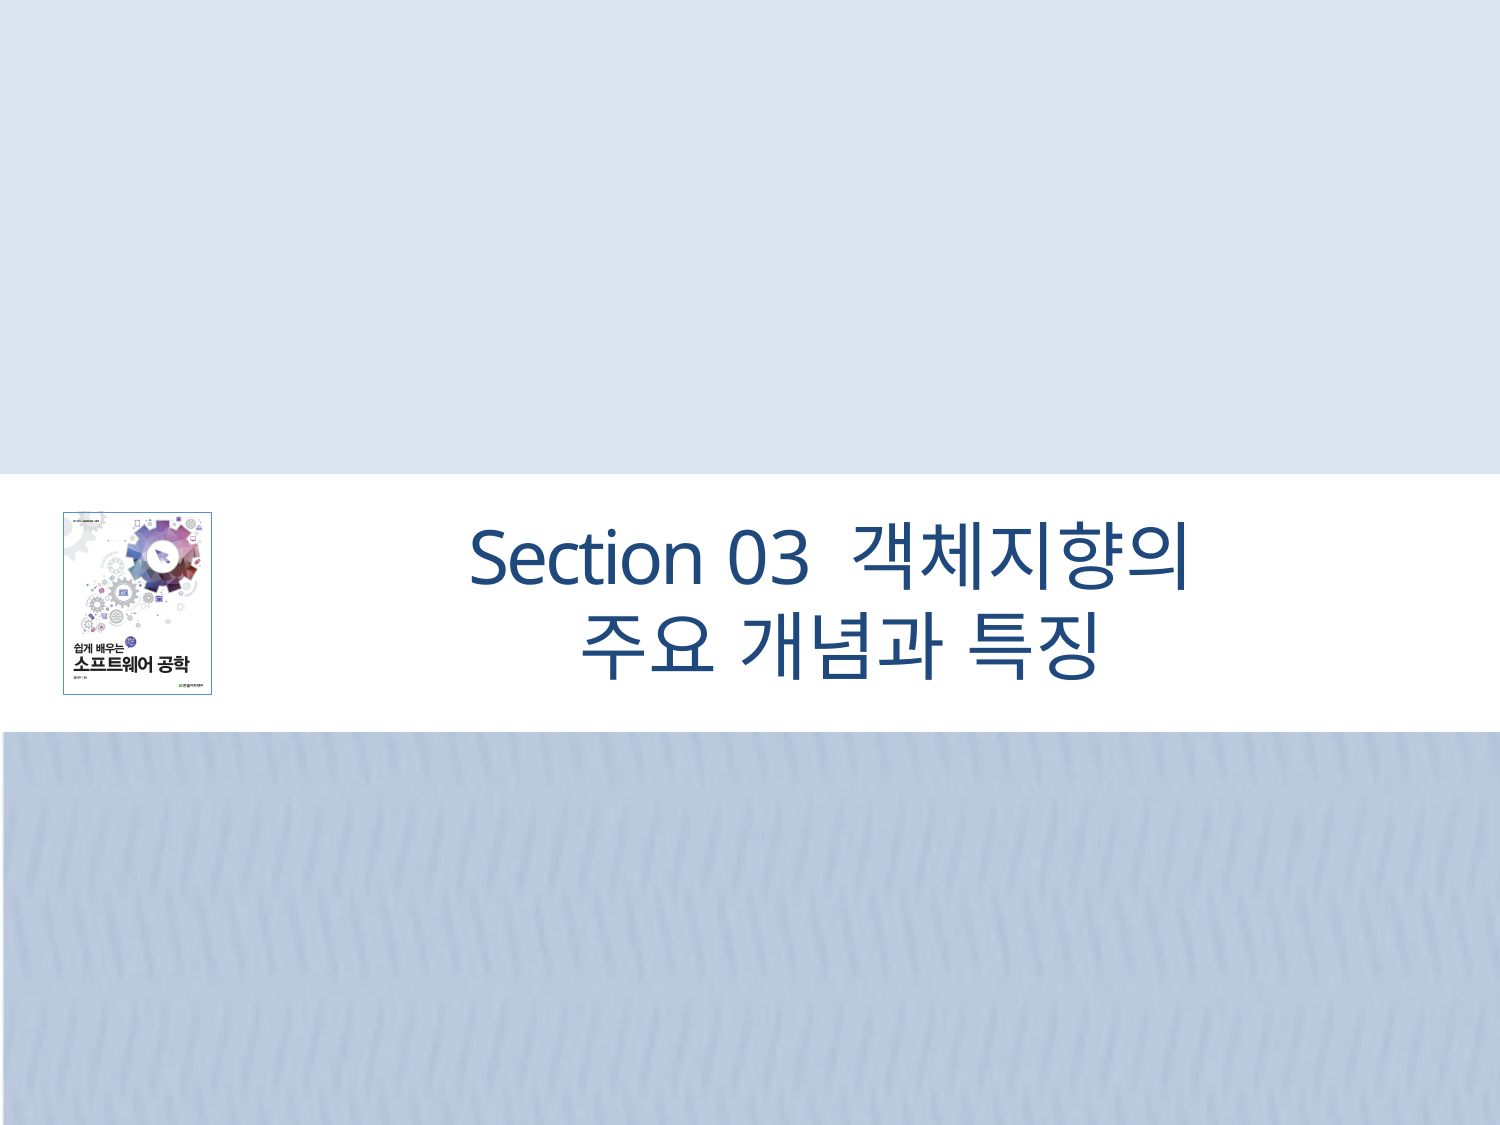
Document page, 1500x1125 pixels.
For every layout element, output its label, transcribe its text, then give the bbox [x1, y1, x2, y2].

picture [64, 513, 211, 694]
title Section 03 객체지향의 주요 개념과 특징 [240, 543, 1444, 656]
